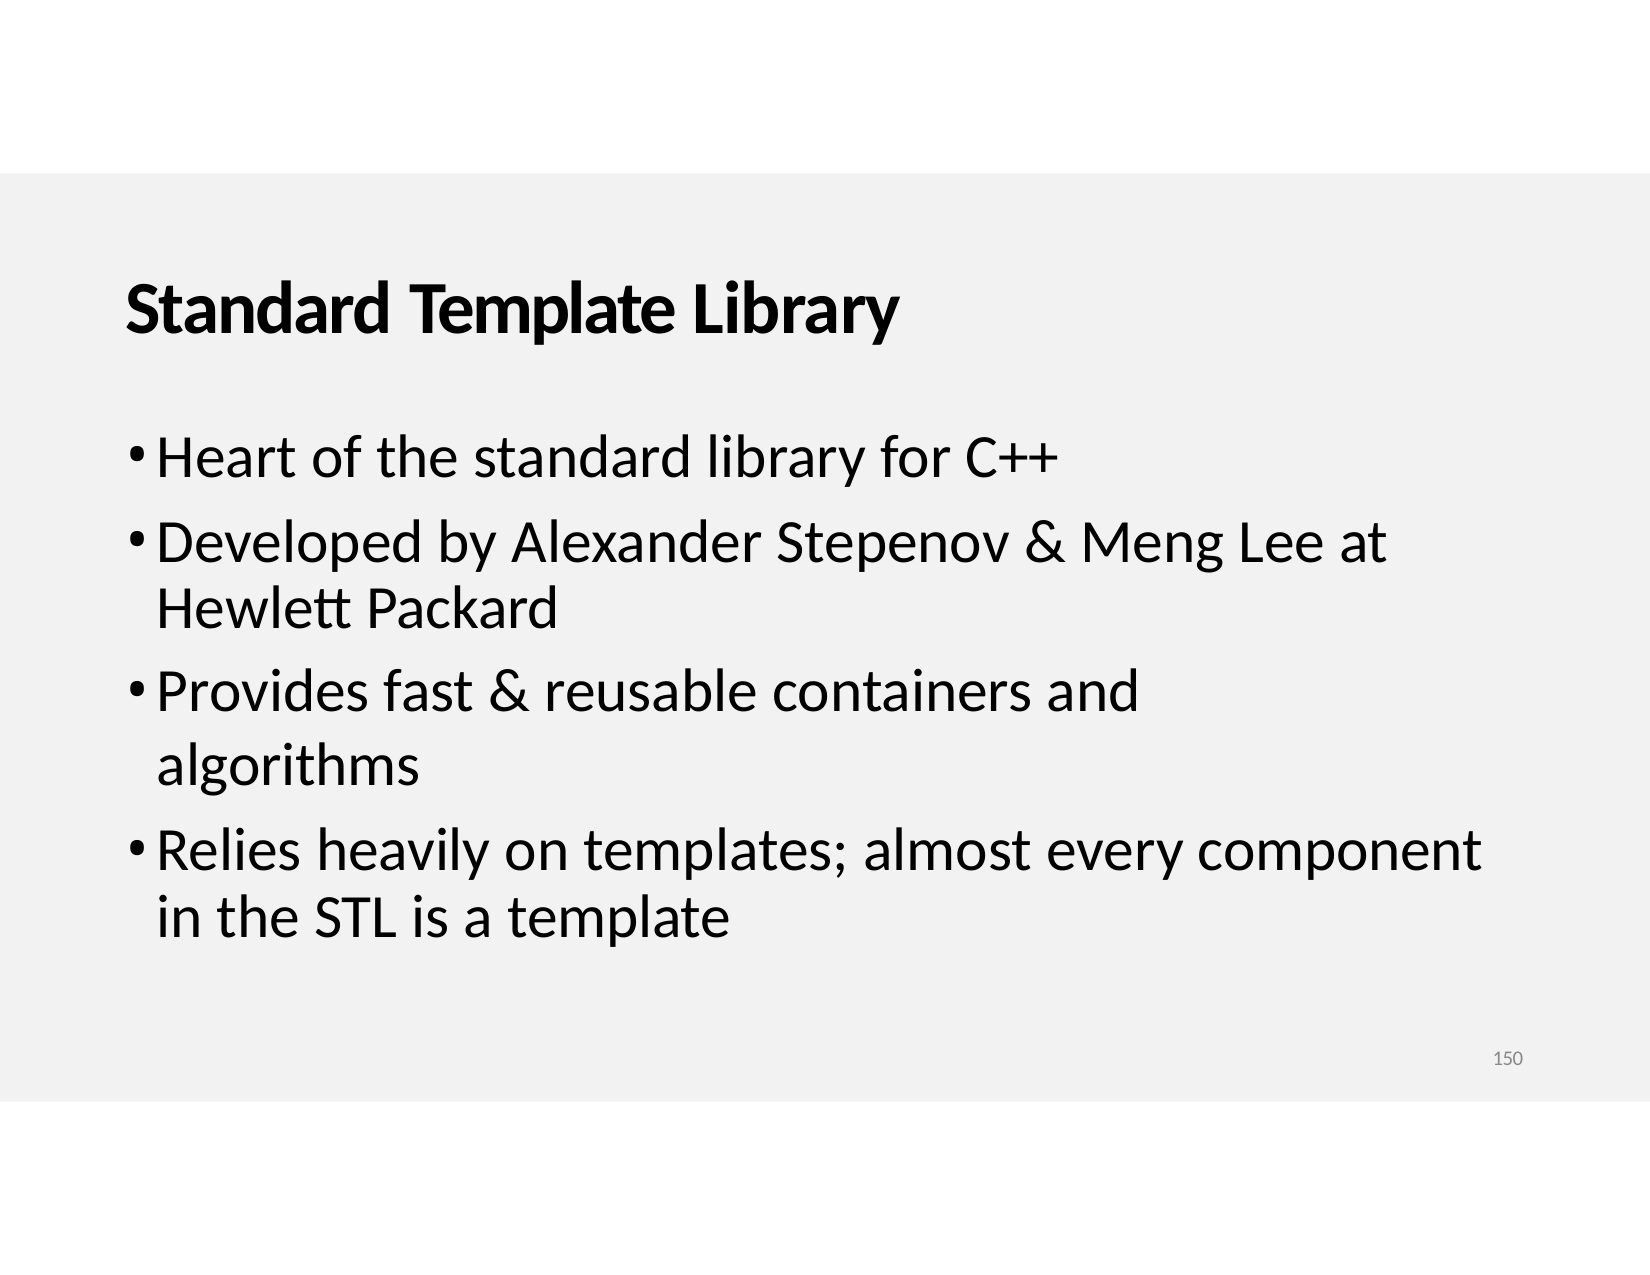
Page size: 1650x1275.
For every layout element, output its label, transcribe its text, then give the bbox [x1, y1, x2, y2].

text_box Heart of the standard library for C++ Developed by Alexander Stepenov & Meng Lee at Hewlett Packard Provides fast & reusable containers and algorithms Relies heavily on templates; almost every component in the STL is a template [123, 403, 1496, 951]
text_box 150 [1490, 1047, 1527, 1070]
title Standard Template Library [123, 255, 908, 403]
